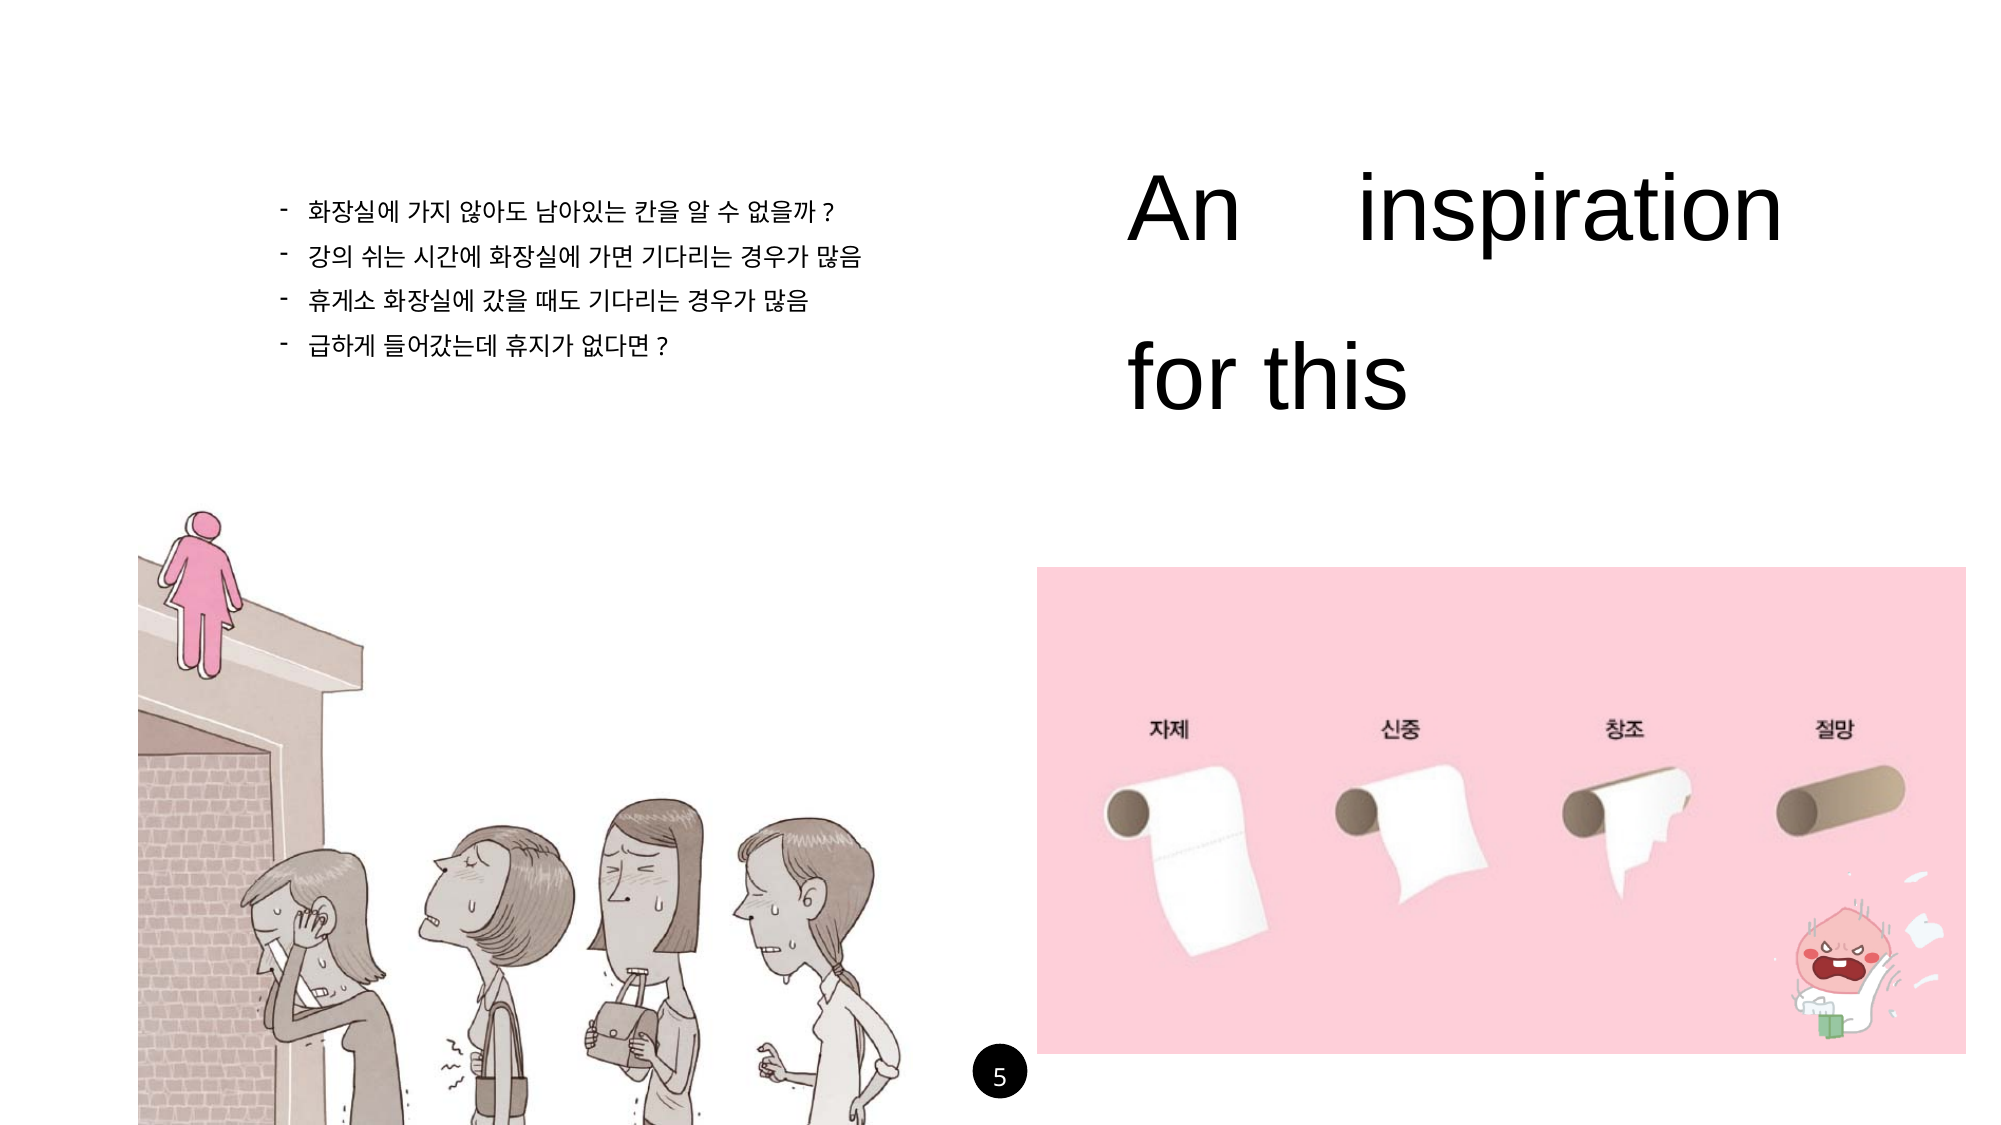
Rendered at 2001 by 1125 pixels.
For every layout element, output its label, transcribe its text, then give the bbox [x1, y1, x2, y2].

text_box An inspiration for this [1113, 82, 1800, 436]
text_box 5 [962, 1039, 1038, 1099]
text_box 화장실에 가지 않아도 남아있는 칸을 알 수 없을까? 강의 쉬는 시간에 화장실에 가면 기다리는 경우가 많음 휴게소 화장실에 갔을 때도 기다리는 경우가 많음 급하게 들어갔는데 휴지가 없다면? [265, 173, 1018, 369]
picture [138, 495, 913, 1125]
picture [1037, 567, 1966, 1064]
